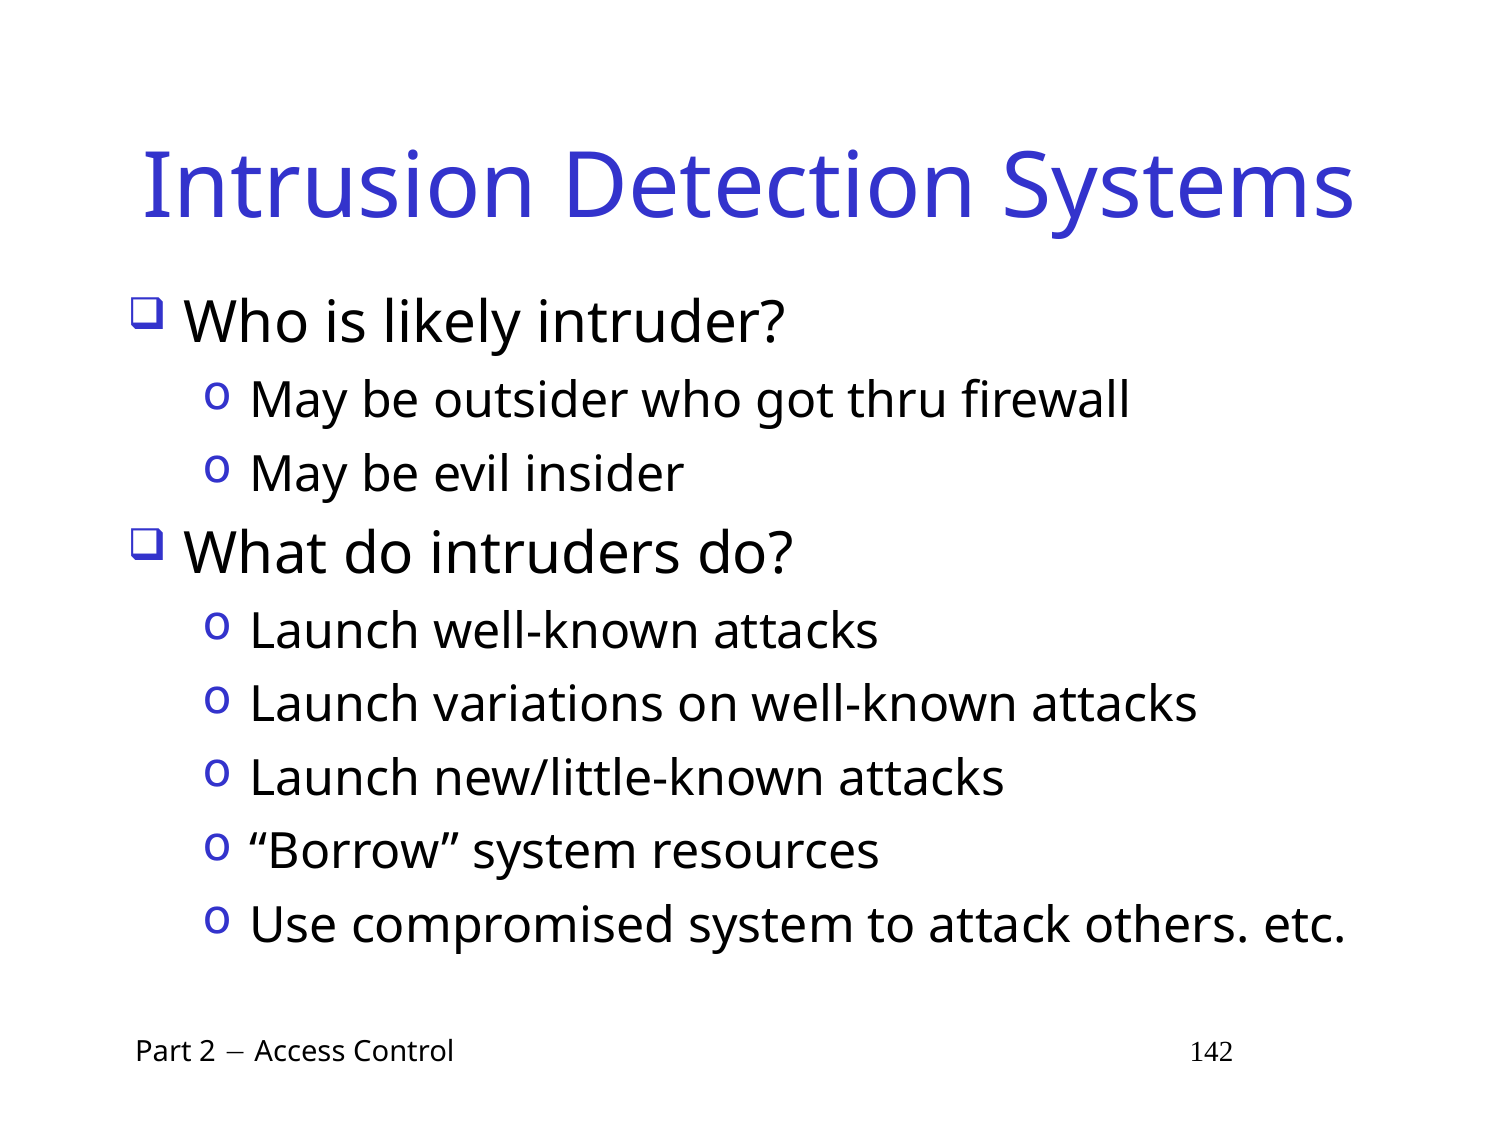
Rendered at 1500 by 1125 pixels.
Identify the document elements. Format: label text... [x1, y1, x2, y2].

footer Part 2  Access Control 142 [112, 1024, 1401, 1101]
list Who is likely intruder? May be outsider who got thru firewall May be evil insider What do intruders do? Launch well-known attacks Launch variations on well-known attacks Launch new/little-known attacks “Borrow” system resources Use compromised system to attack others. etc. [112, 287, 1376, 963]
title Intrusion Detection Systems [112, 99, 1388, 263]
